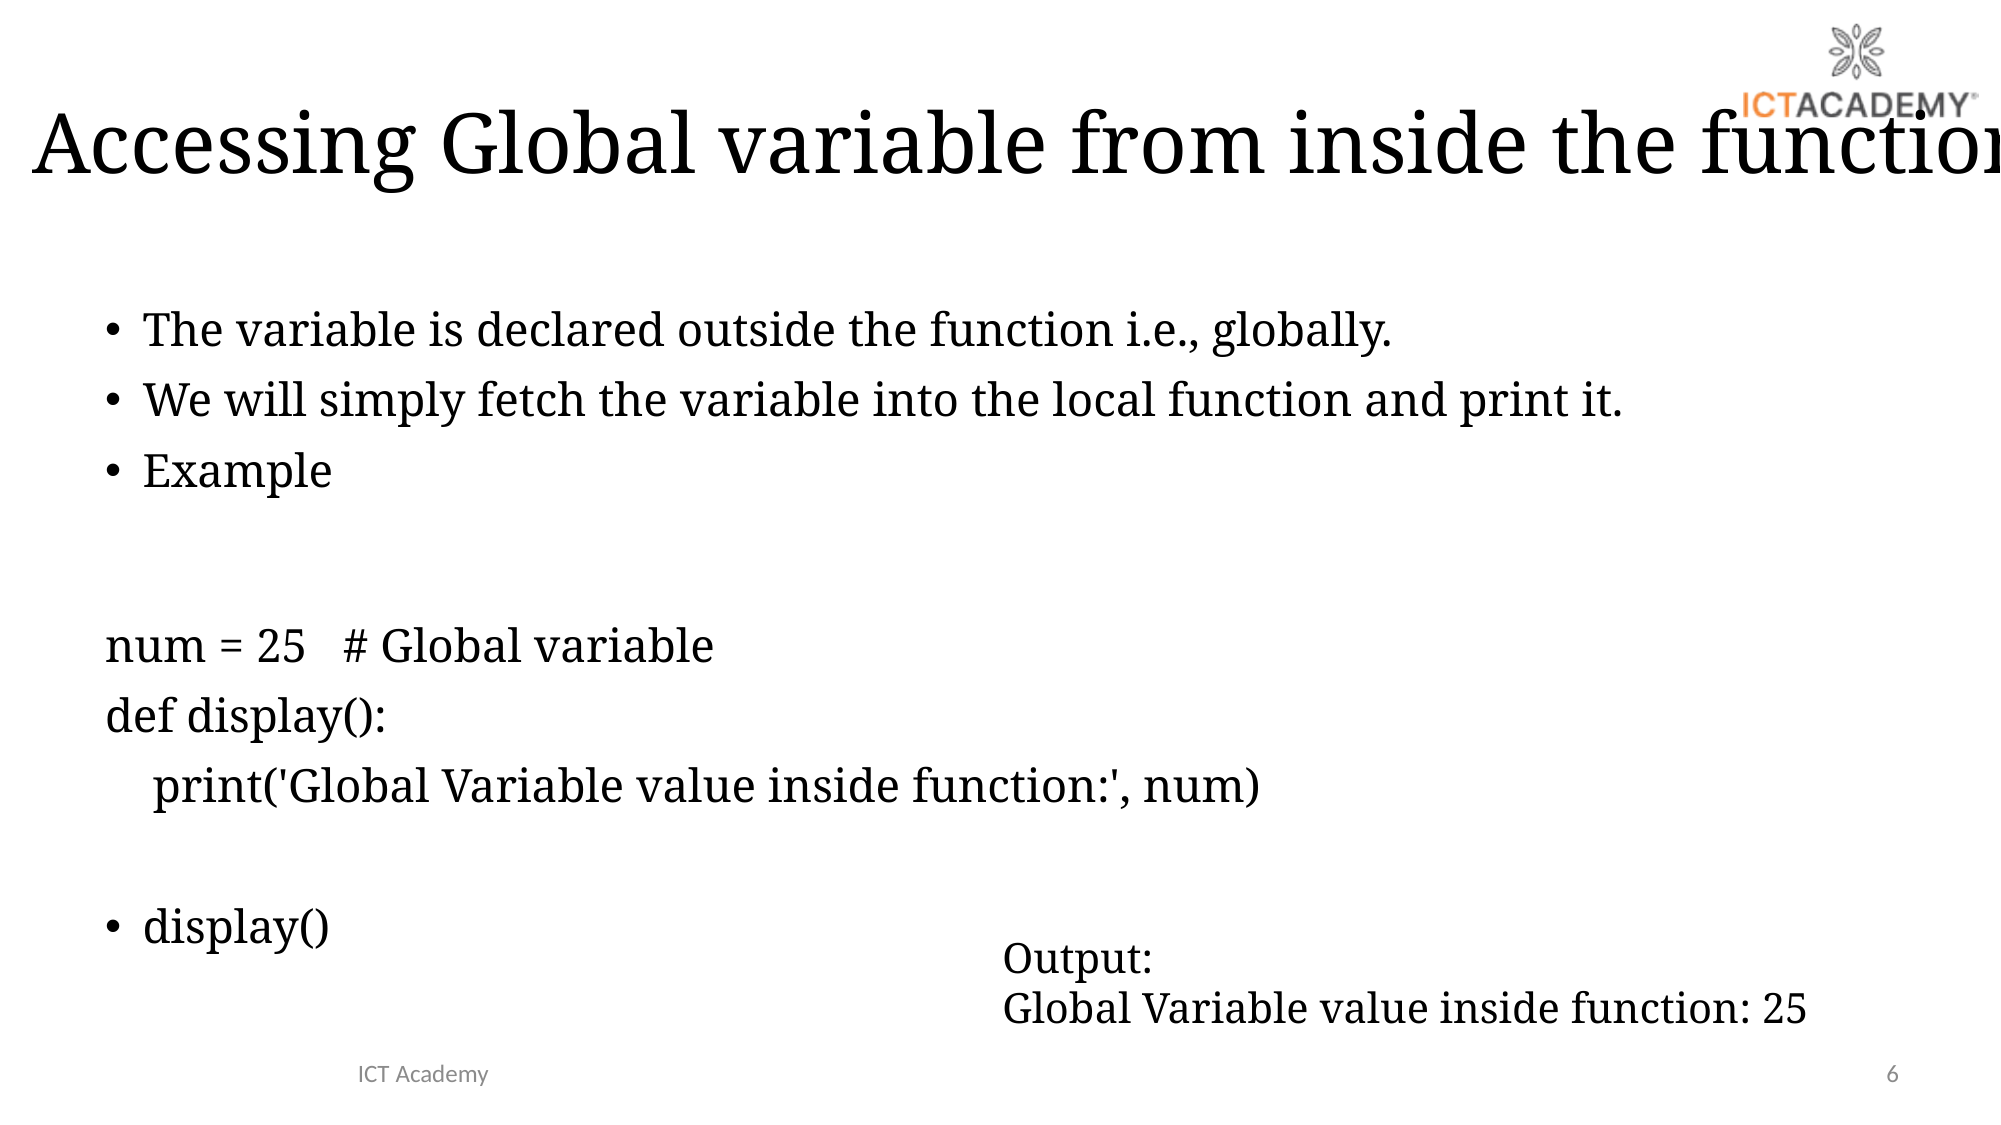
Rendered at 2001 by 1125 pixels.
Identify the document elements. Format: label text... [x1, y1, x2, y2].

title Accessing Global variable from inside the function [17, 56, 2000, 238]
list The variable is declared outside the function i.e., globally. We will simply fetch the variable into the local function and print it. Example num = 25 # Global variable def display(): print('Global Variable value inside function:', num) display() [90, 299, 1910, 1014]
text_box Output: Global Variable value inside function: 25 [987, 924, 1870, 1040]
footer ICT Academy [85, 1042, 761, 1103]
picture [1743, 22, 1979, 56]
slide_number 6 [1464, 1042, 1915, 1103]
